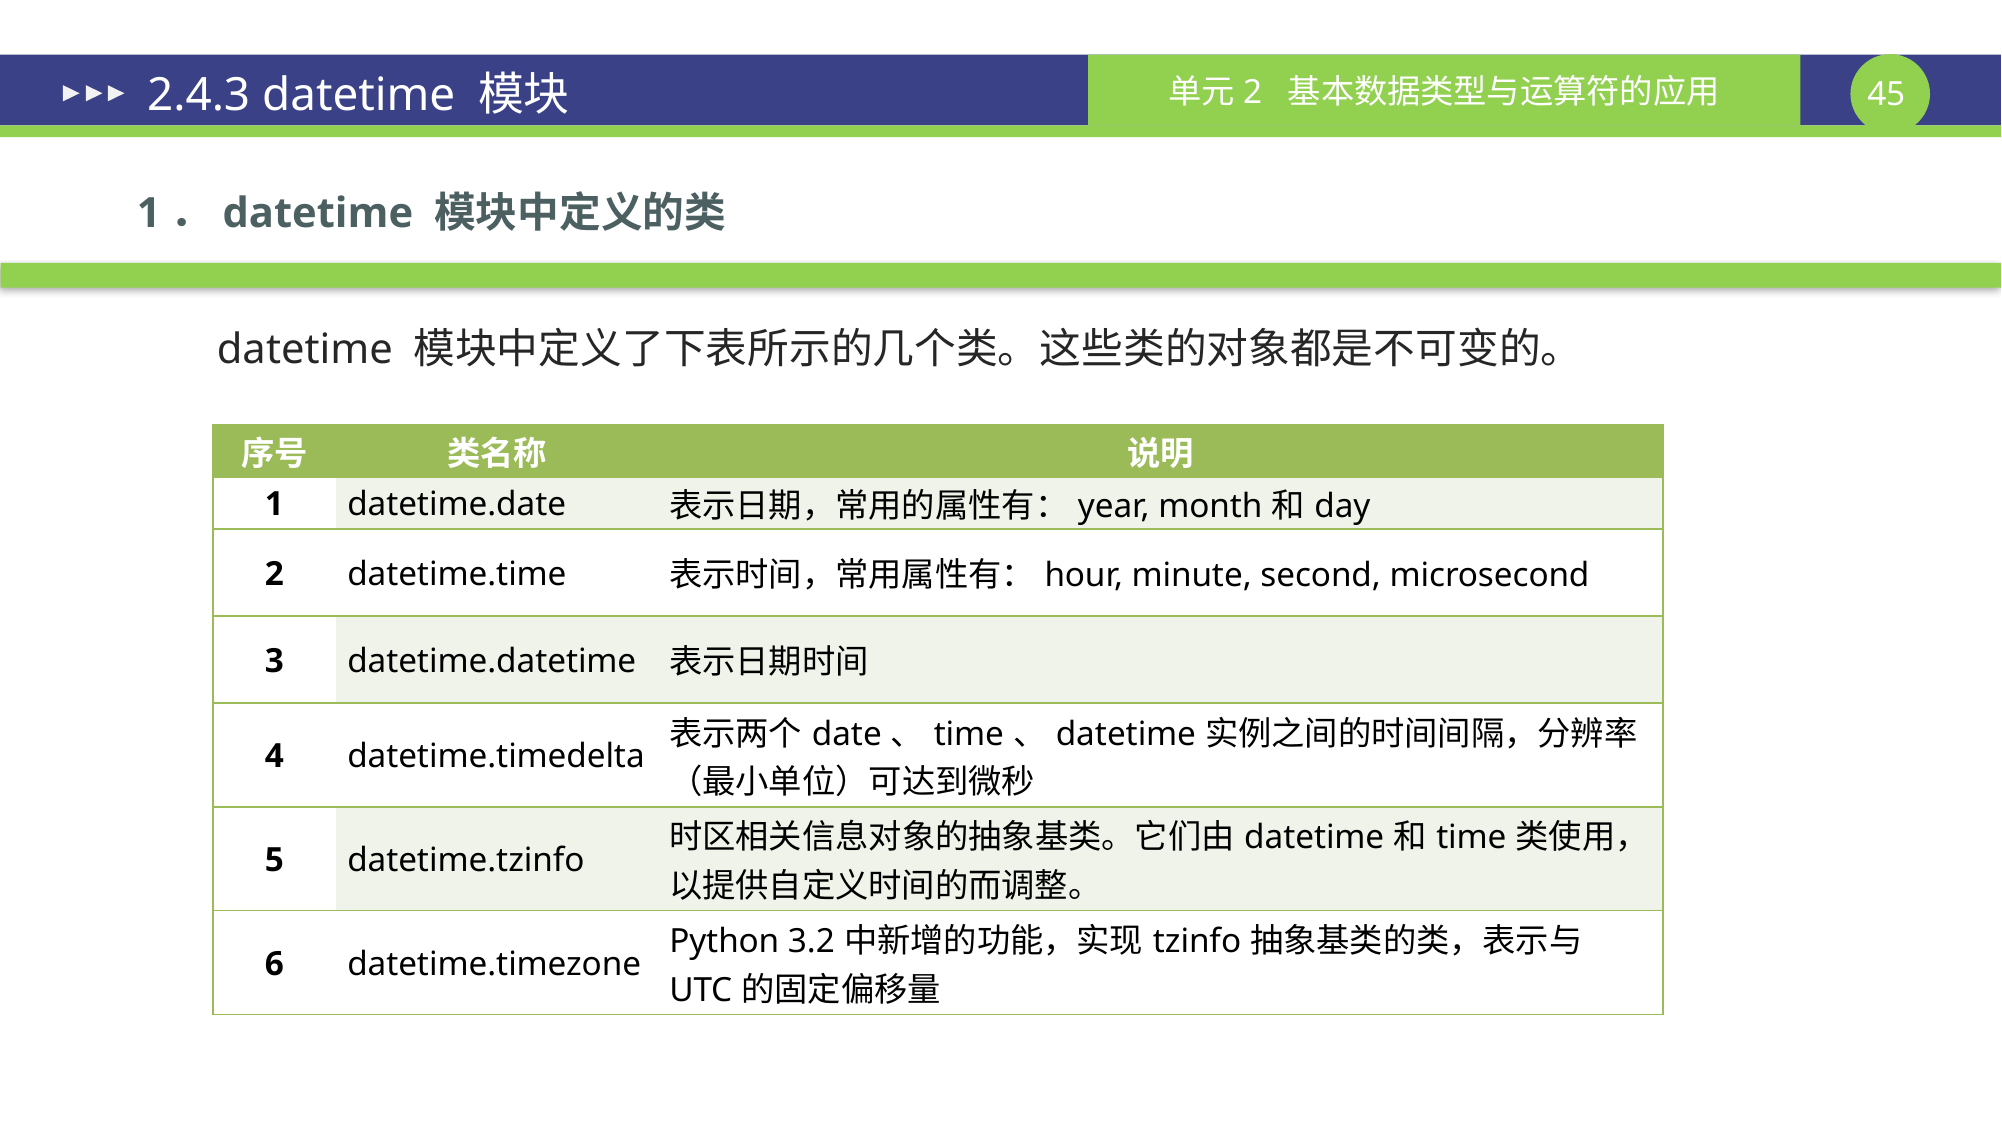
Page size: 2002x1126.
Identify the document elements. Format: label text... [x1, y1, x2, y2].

table_cell 5 [214, 808, 336, 910]
table_cell datetime.date [336, 478, 658, 528]
table_cell 表示两个date、time、datetime实例之间的时间间隔，分辨率（最小单位）可达到微秒 [658, 704, 1662, 806]
text_box datetime 模块中定义了下表所示的几个类。这些类的对象都是不可变的。 [127, 298, 1838, 380]
table_header 类名称 [336, 426, 658, 476]
table_cell datetime.timezone [336, 911, 658, 1014]
table_cell 表示时间，常用属性有：hour, minute, second, microsecond [658, 530, 1662, 615]
text_box [0, 262, 2001, 288]
table_cell 4 [214, 704, 336, 806]
table_header 序号 [214, 426, 336, 476]
table_cell 时区相关信息对象的抽象基类。它们由datetime和time类使用，以提供自定义时间的而调整。 [658, 808, 1662, 910]
table_cell 表示日期，常用的属性有：year, month和day [658, 478, 1662, 528]
table_cell 表示日期时间 [658, 617, 1662, 702]
table_cell 3 [214, 617, 336, 702]
table_cell datetime.tzinfo [336, 808, 658, 910]
table_header 说明 [658, 426, 1662, 476]
table_cell Python 3.2中新增的功能，实现tzinfo抽象基类的类，表示与UTC的固定偏移量 [658, 911, 1662, 1014]
table_cell datetime.timedelta [336, 704, 658, 806]
table_cell 2 [214, 530, 336, 615]
table_cell datetime.time [336, 530, 658, 615]
text_box 1．datetime 模块中定义的类 [47, 162, 1920, 244]
table_cell 6 [214, 911, 336, 1014]
title 2.4.3 datetime 模块 [127, 59, 1207, 126]
table_cell 1 [214, 478, 336, 528]
table_cell datetime.datetime [336, 617, 658, 702]
